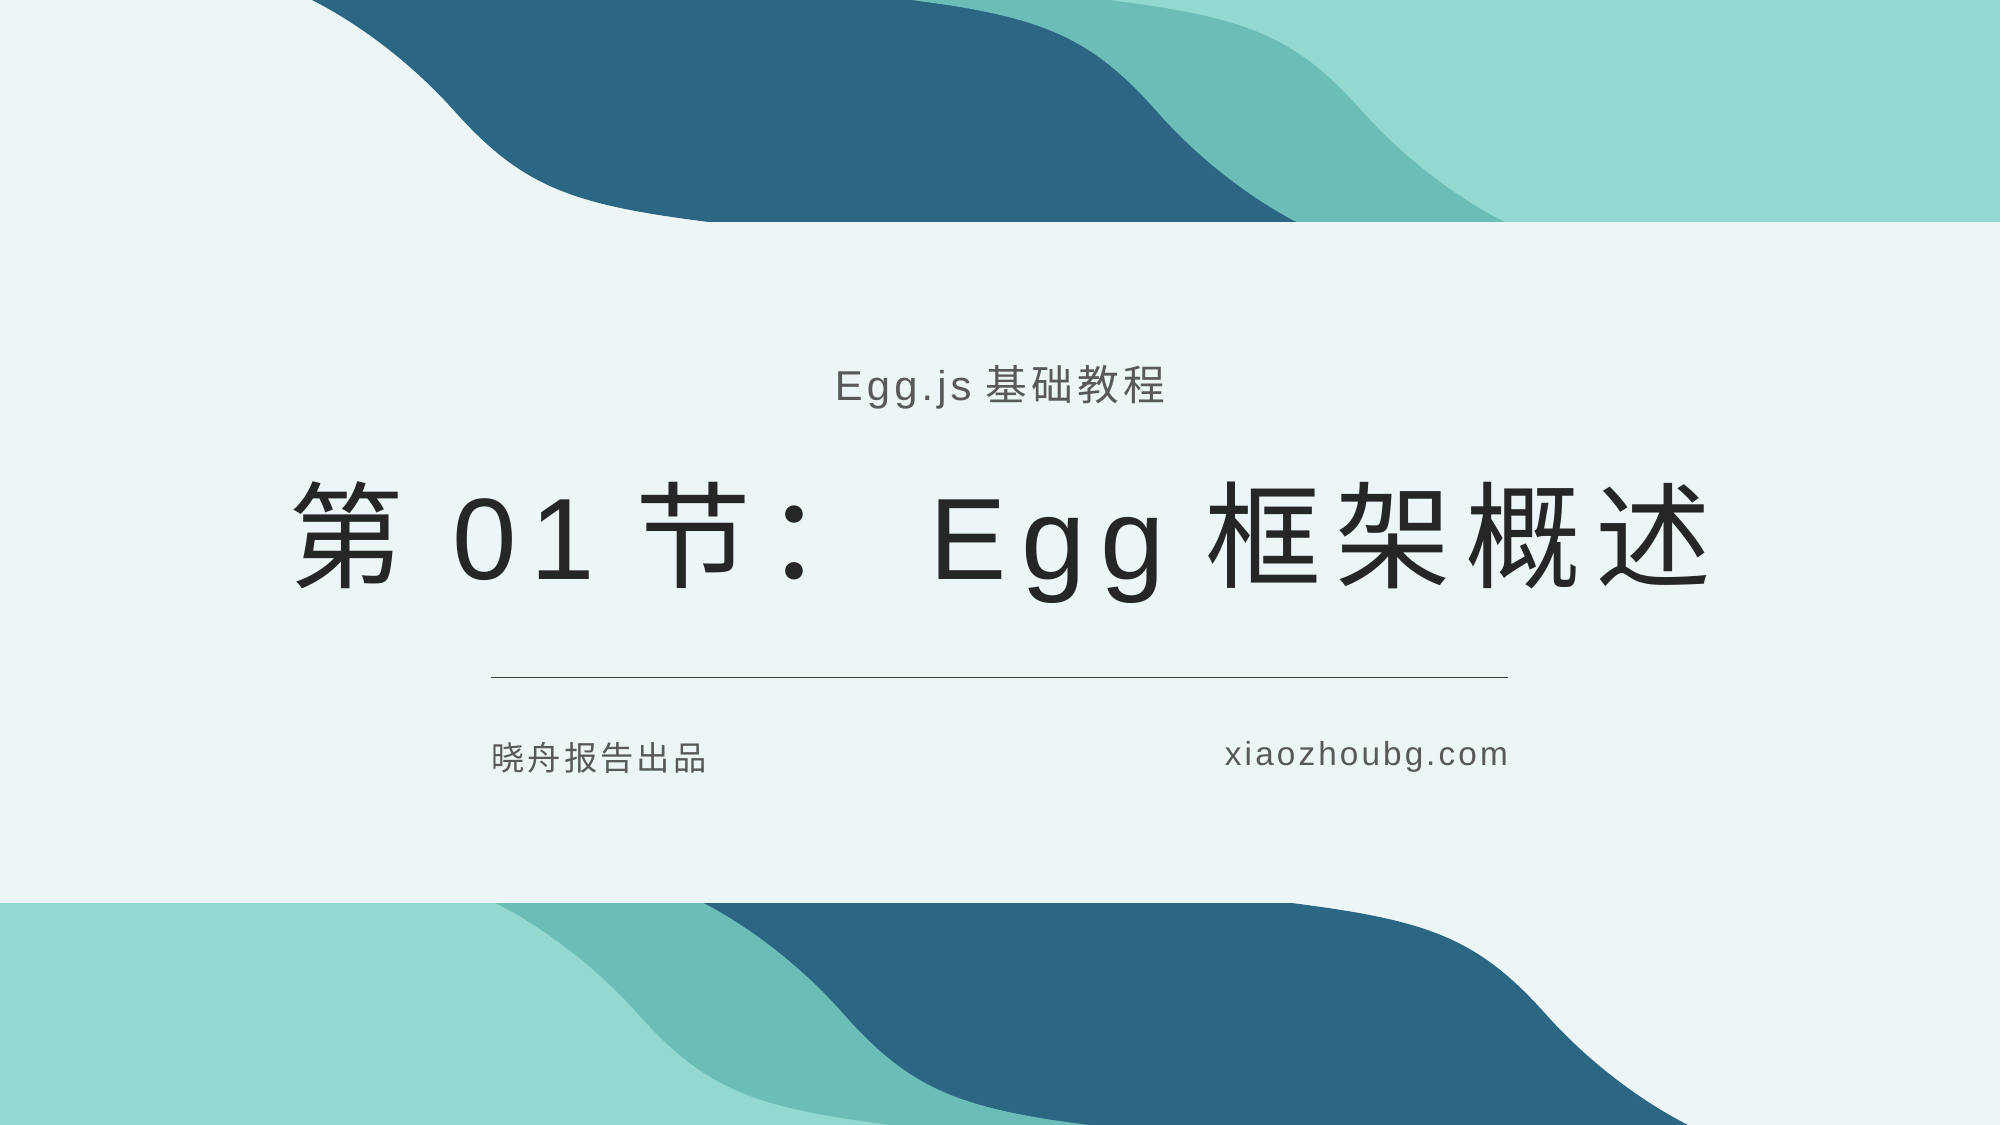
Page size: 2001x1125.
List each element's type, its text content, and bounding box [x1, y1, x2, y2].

list xiaozhoubg.com [1189, 714, 1509, 782]
list 晓舟报告出品 [491, 714, 811, 782]
subtitle Egg.js基础教程 [0, 338, 2000, 413]
title 第01节：Egg框架概述 [0, 445, 2000, 646]
